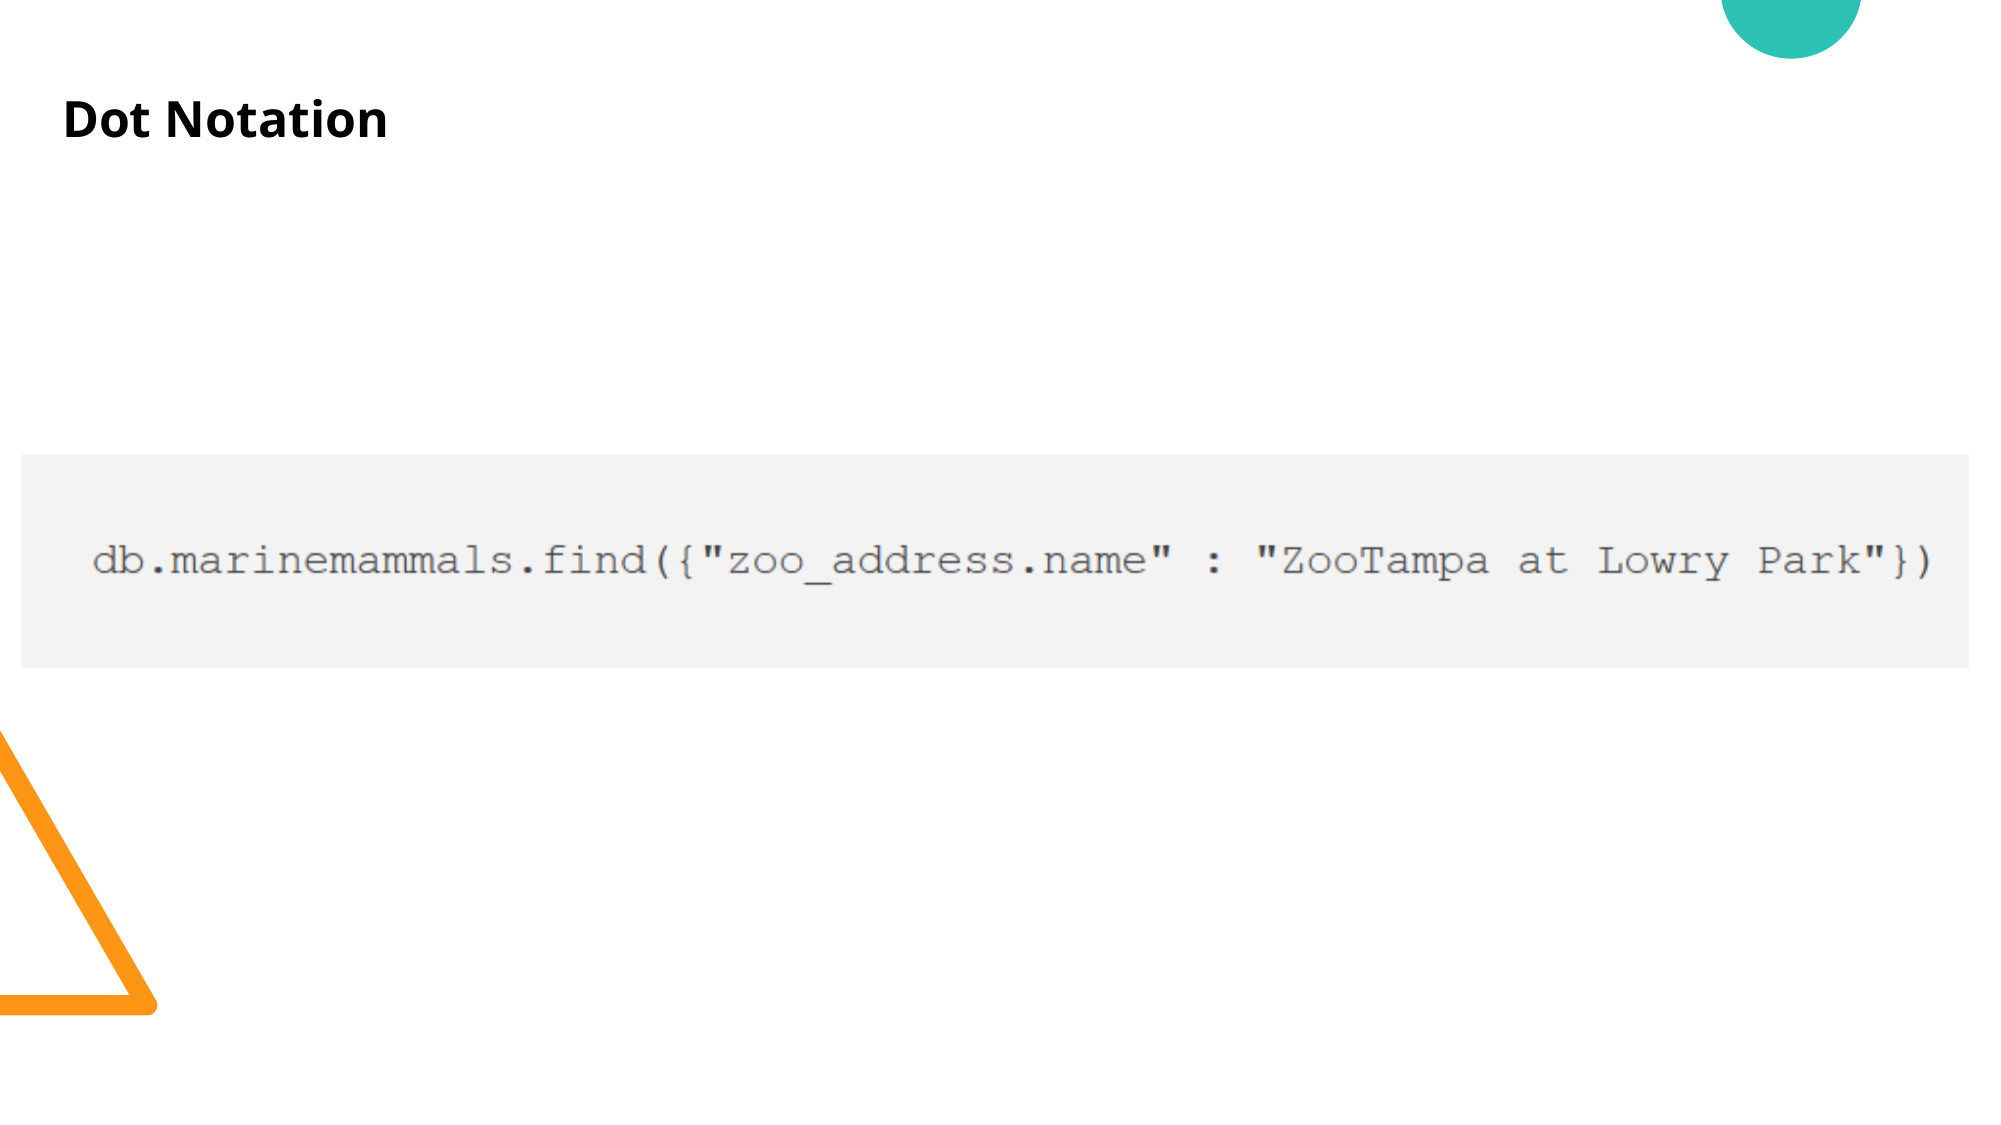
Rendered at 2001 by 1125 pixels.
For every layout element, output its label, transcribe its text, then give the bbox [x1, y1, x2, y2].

picture [16, 453, 1969, 674]
text_box Dot Notation [47, 79, 633, 155]
